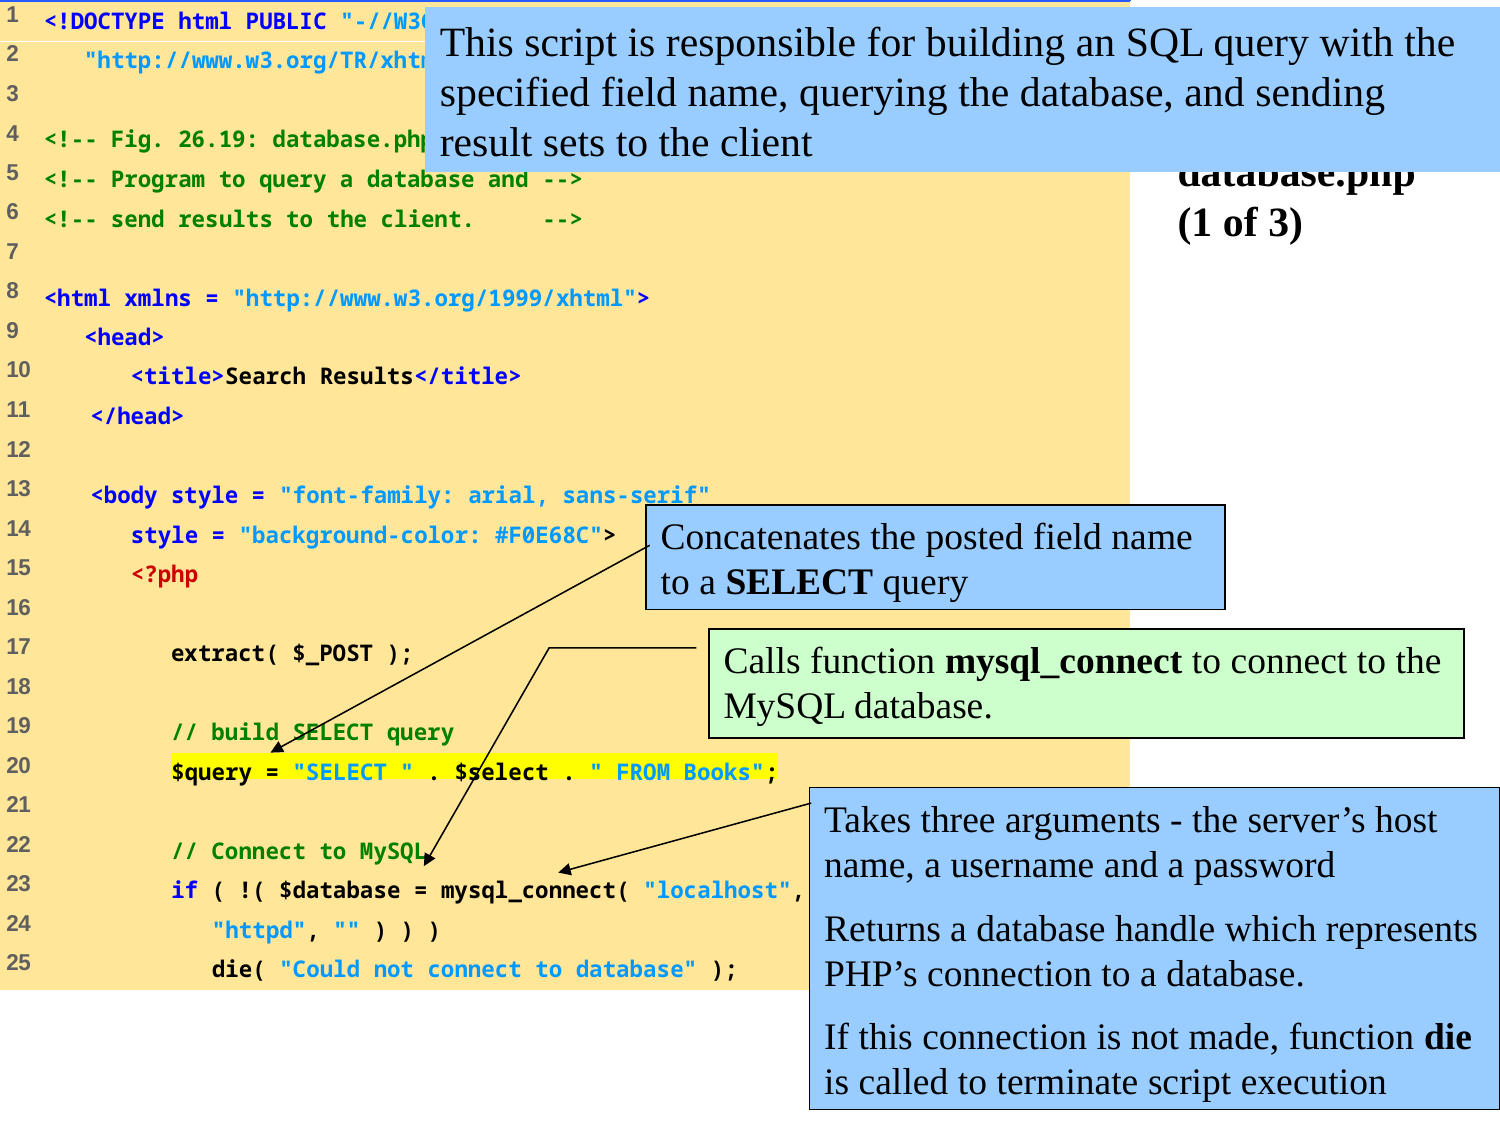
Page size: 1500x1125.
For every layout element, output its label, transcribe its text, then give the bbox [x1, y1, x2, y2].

text_box Calls function mysql_connect to connect to the MySQL database. [1140, 629, 1464, 739]
text_box Concatenates the posted field name to a SELECT query [1140, 504, 1226, 610]
text_box Takes three arguments - the server’s host name, a username and a password Returns a database handle which represents PHP’s connection to a database. If this connection is not made, function die is called to terminate script execution [809, 787, 1500, 1110]
title database.php (1 of 3) [1162, 172, 1500, 787]
text_box This script is responsible for building an SQL query with the specified field name, querying the database, and sending result sets to the client [1140, 7, 1500, 172]
slide_number 64 [1424, 0, 1500, 7]
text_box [0, 0, 1136, 1019]
